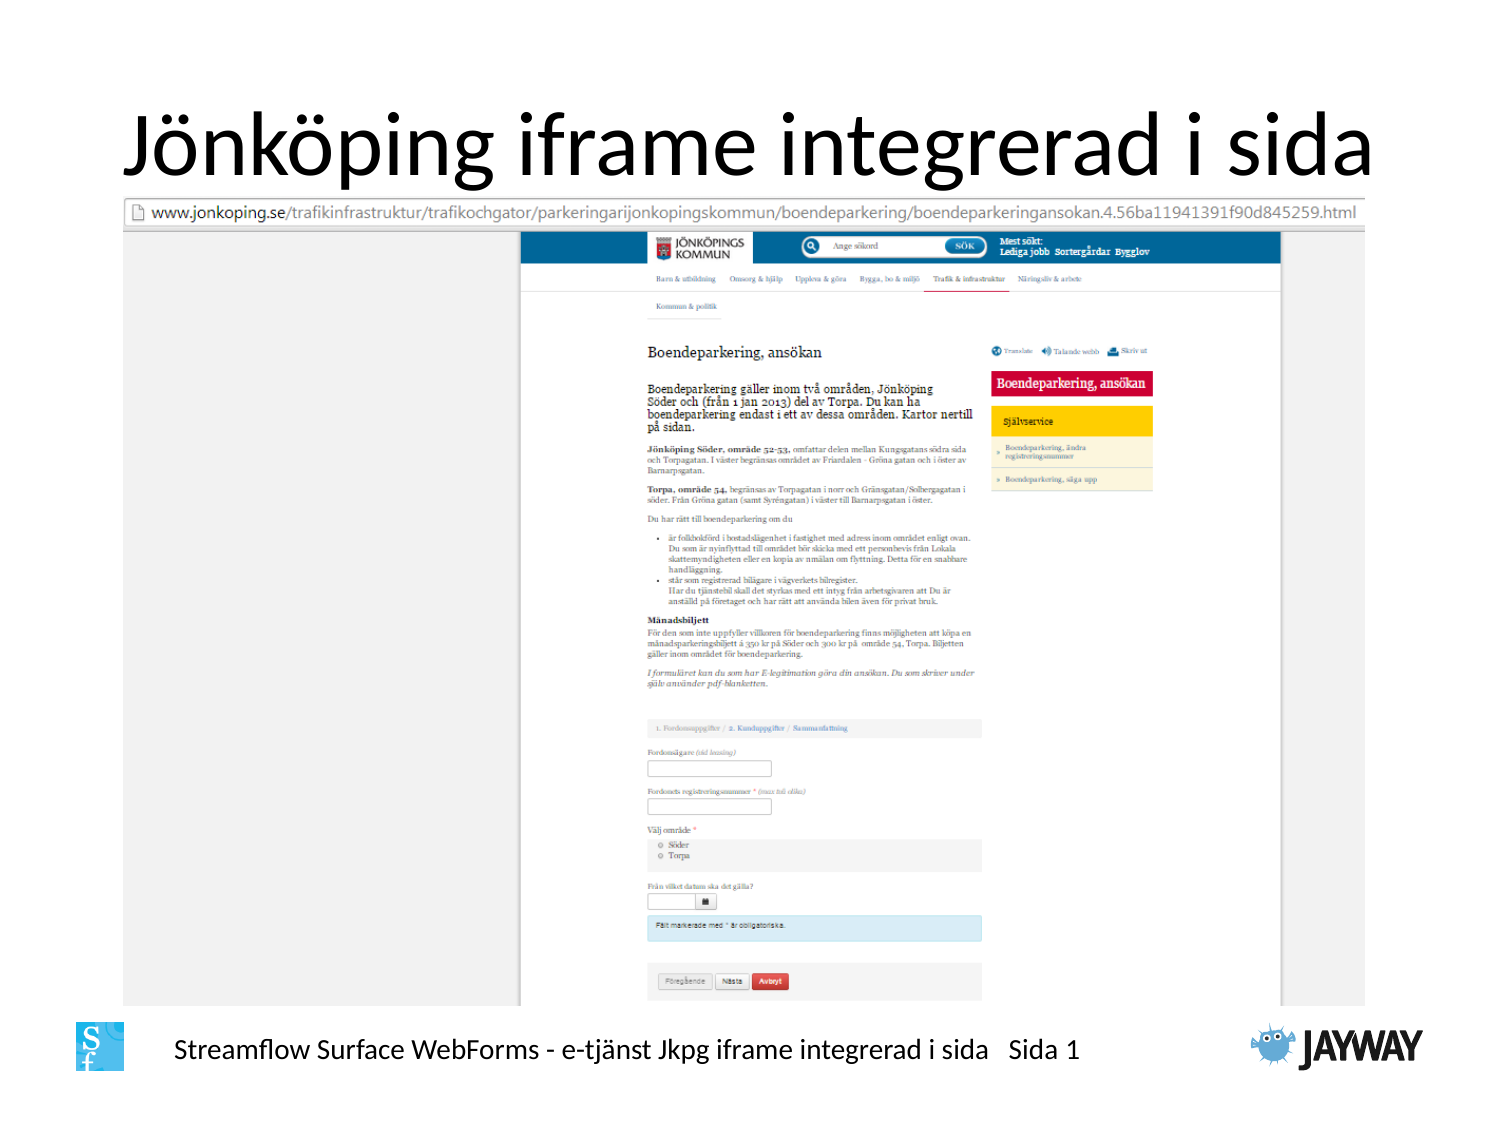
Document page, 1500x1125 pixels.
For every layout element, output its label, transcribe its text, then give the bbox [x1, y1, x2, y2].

picture [123, 195, 1365, 1006]
title Jönköping iframe integrerad i sida [75, 45, 1425, 233]
picture [76, 1022, 124, 1071]
